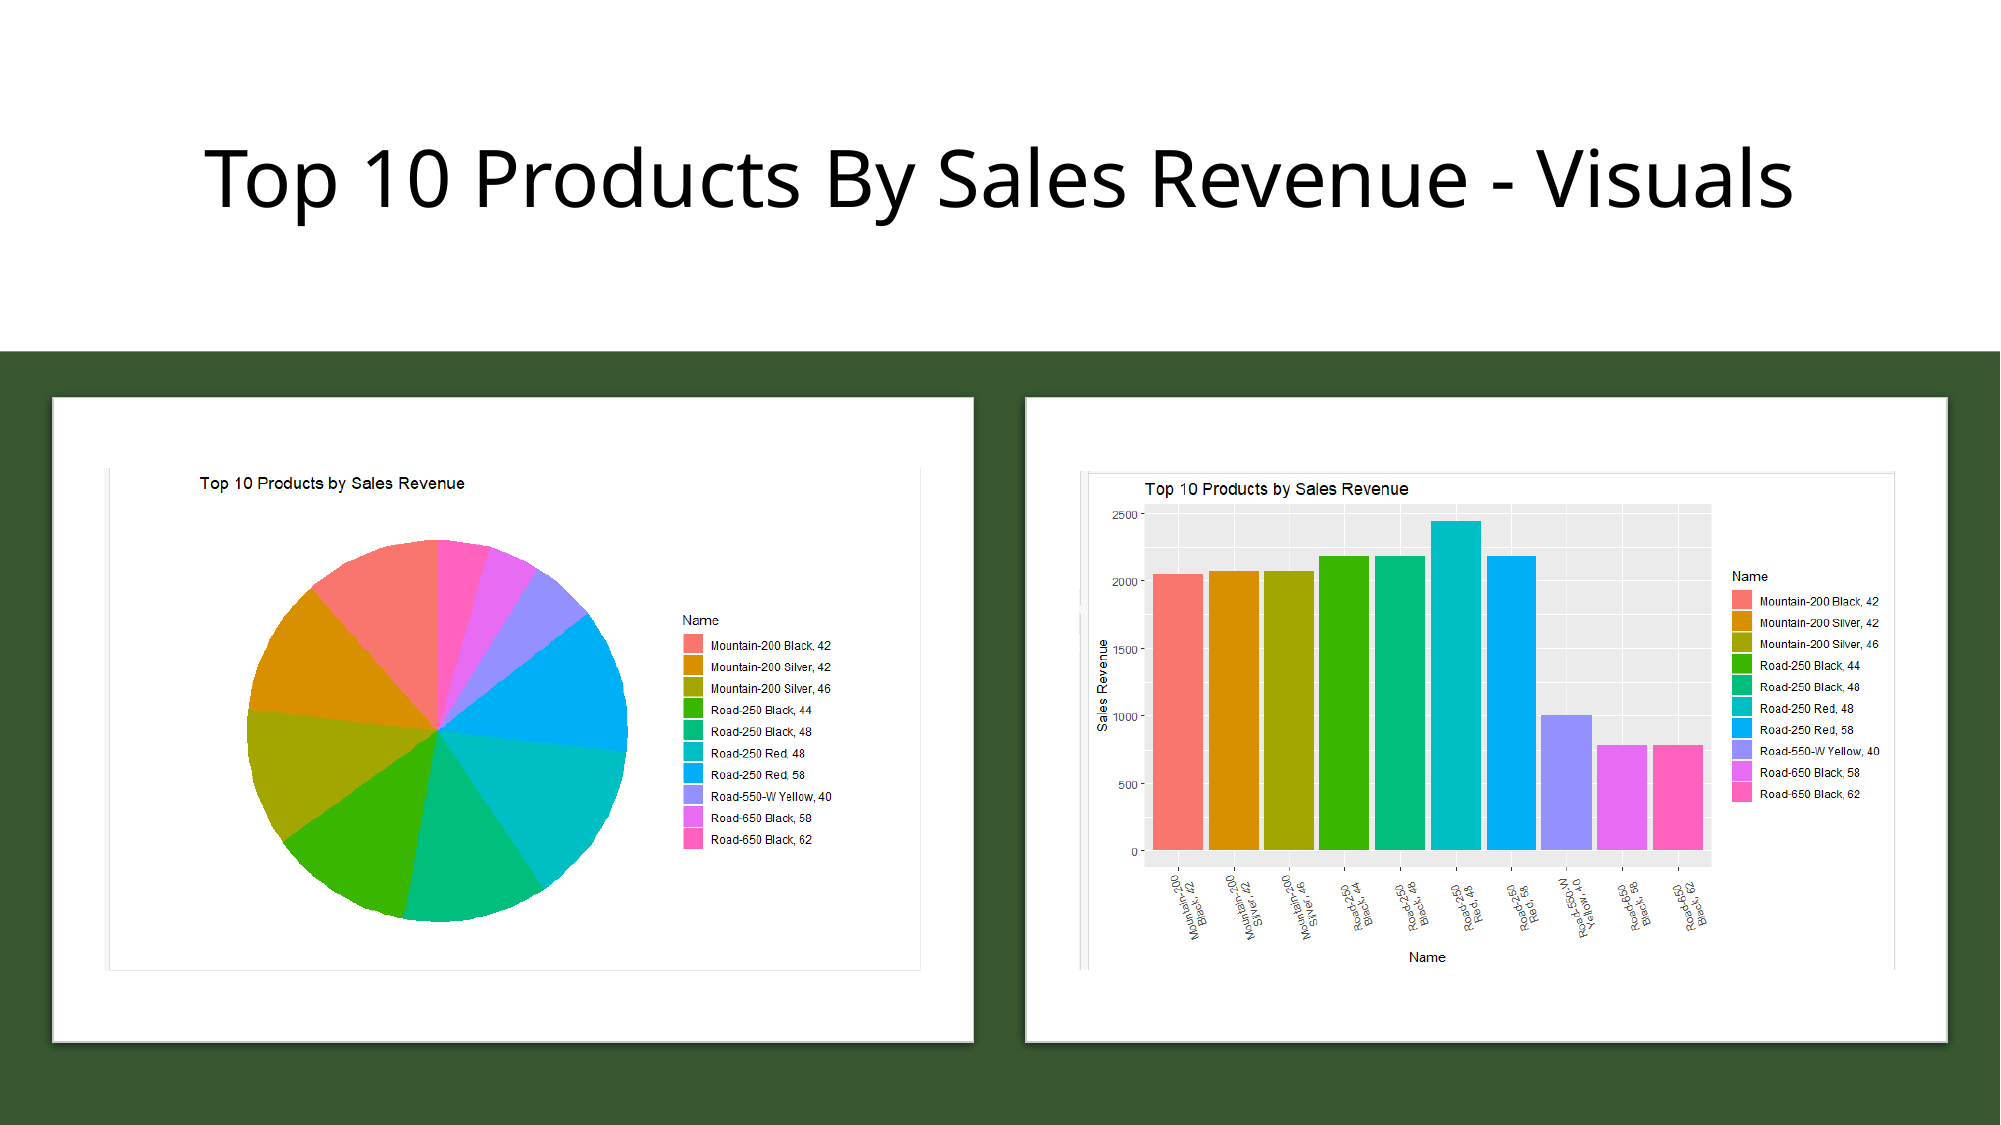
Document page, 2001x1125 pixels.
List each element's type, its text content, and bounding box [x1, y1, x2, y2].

text_box [1025, 396, 1948, 1043]
text_box [0, 350, 2000, 1125]
picture [104, 468, 921, 971]
text_box [52, 396, 975, 1043]
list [1079, 471, 1896, 970]
title Top 10 Products By Sales Revenue - Visuals [162, 55, 1838, 233]
